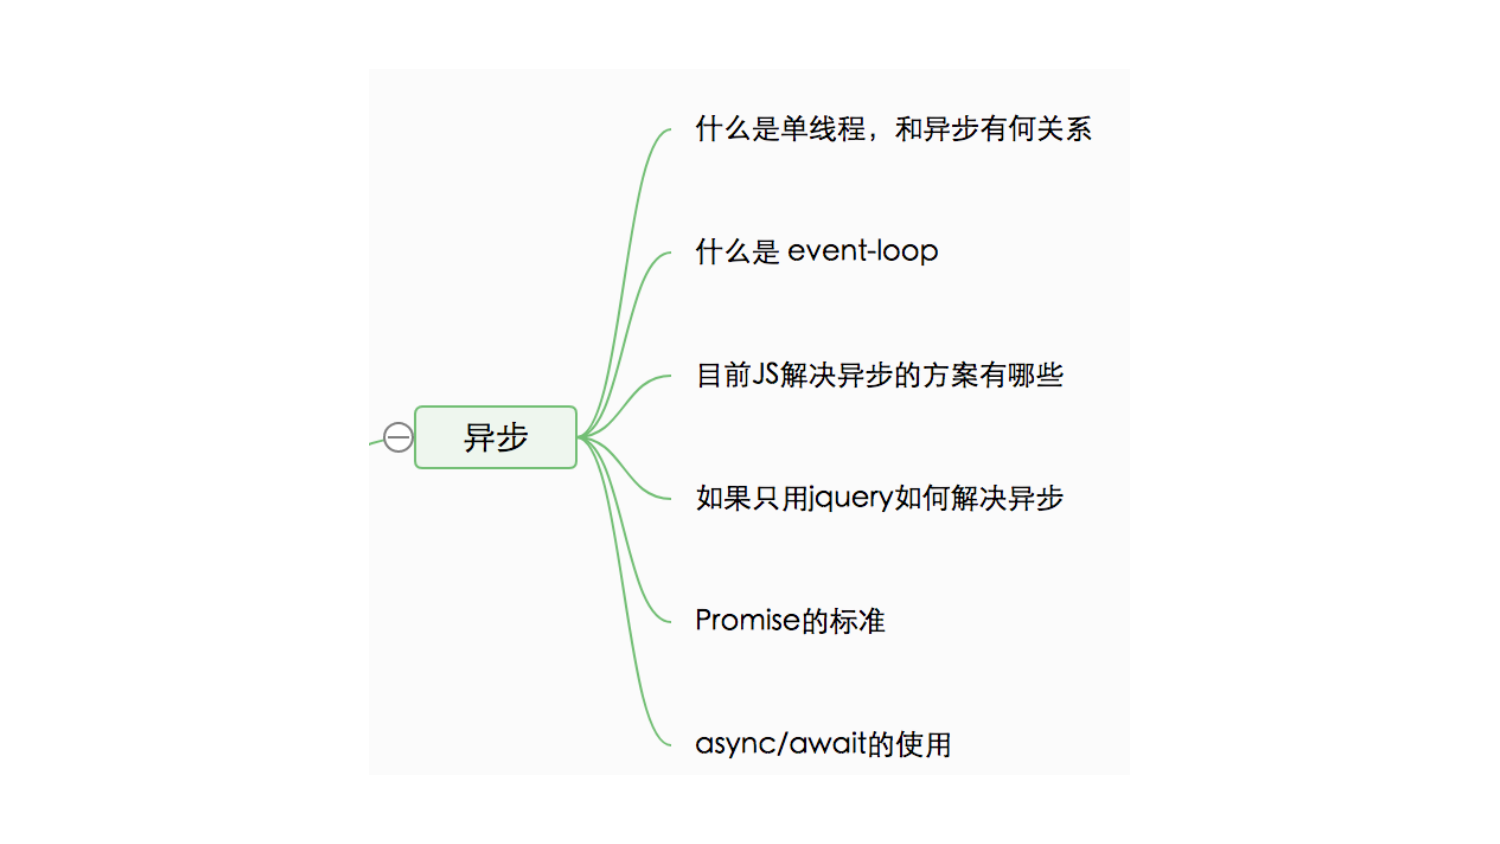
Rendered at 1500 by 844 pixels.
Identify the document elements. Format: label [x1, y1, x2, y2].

picture [369, 68, 1131, 775]
